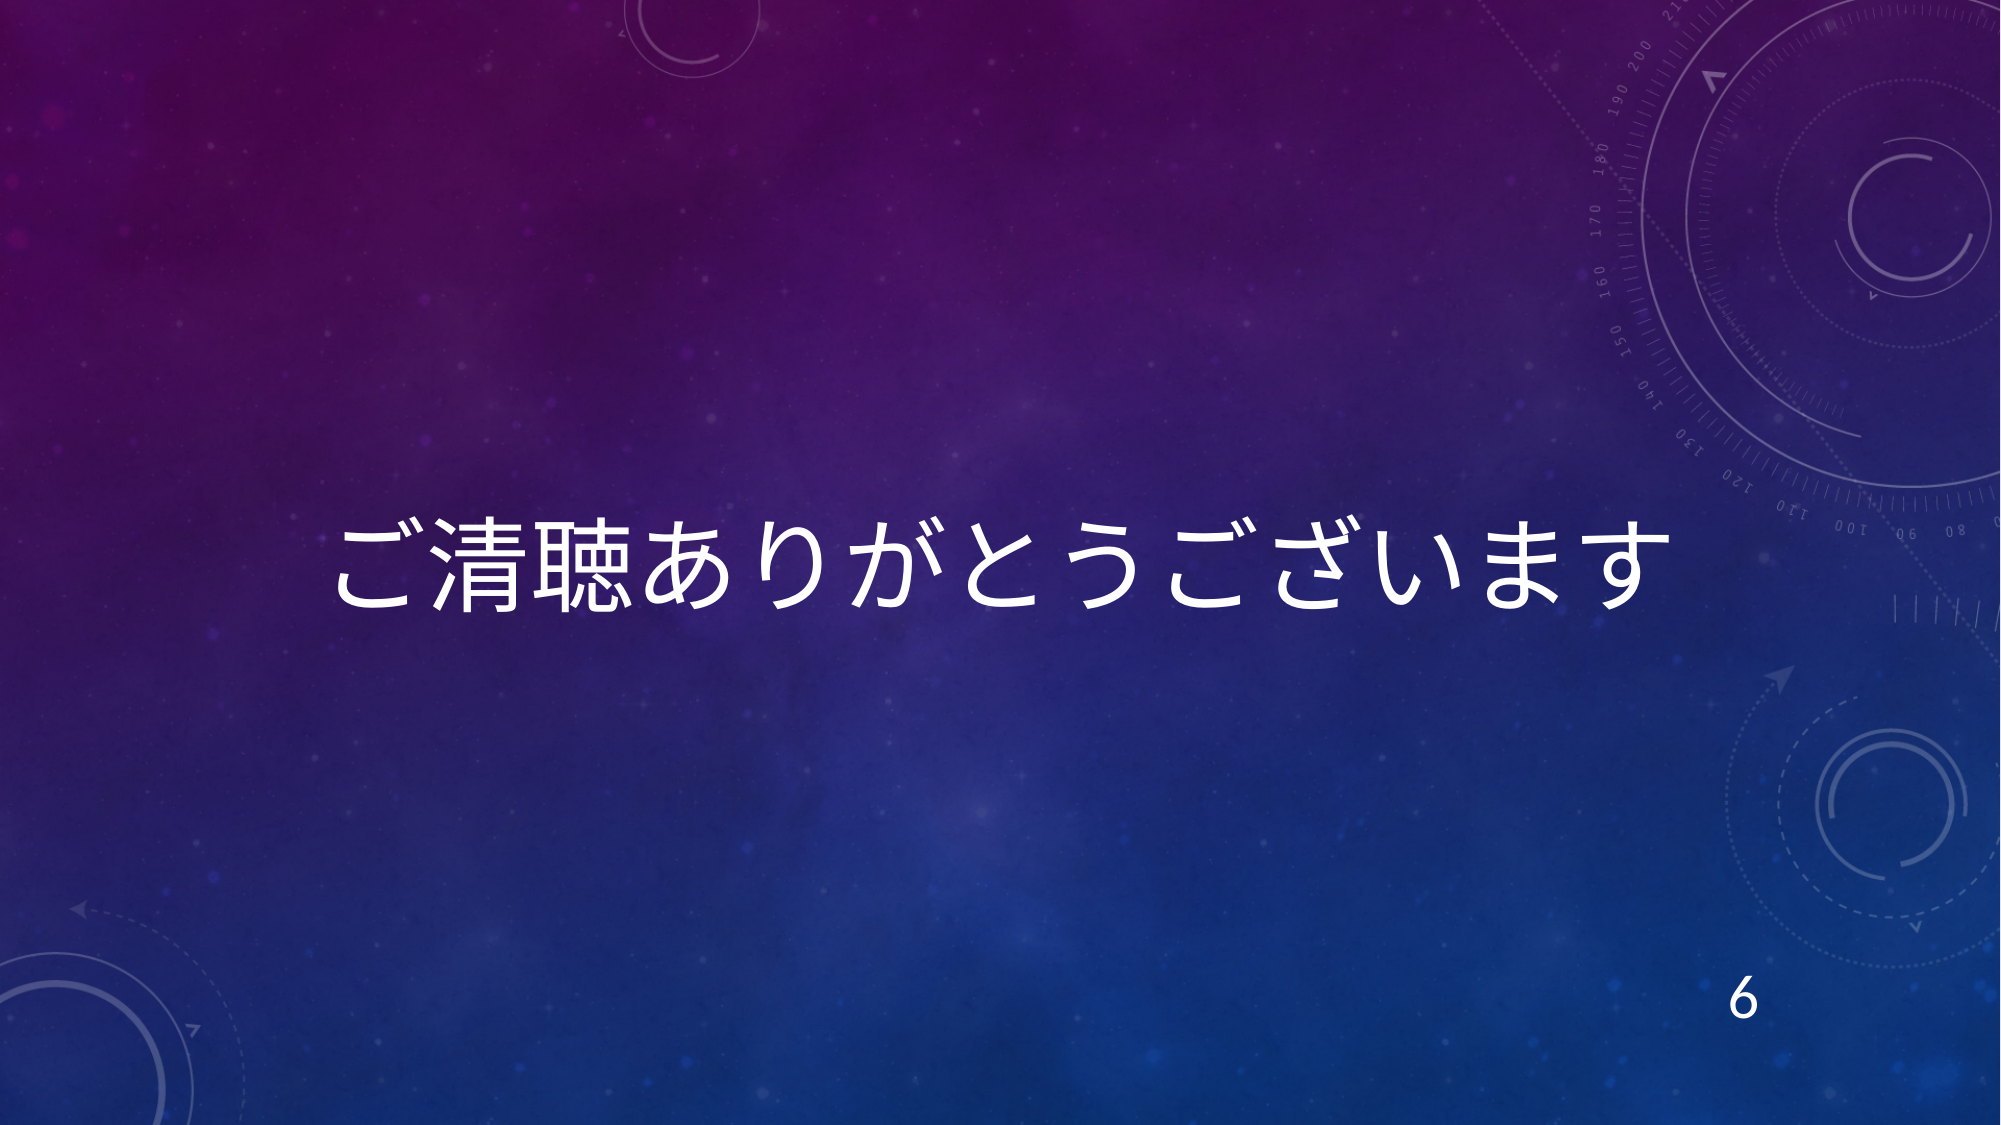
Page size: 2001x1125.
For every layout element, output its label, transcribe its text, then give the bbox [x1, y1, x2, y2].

slide_number 6 [1684, 963, 1775, 1025]
picture [0, 0, 2001, 1125]
title ご清聴ありがとうございます [169, 443, 1831, 682]
